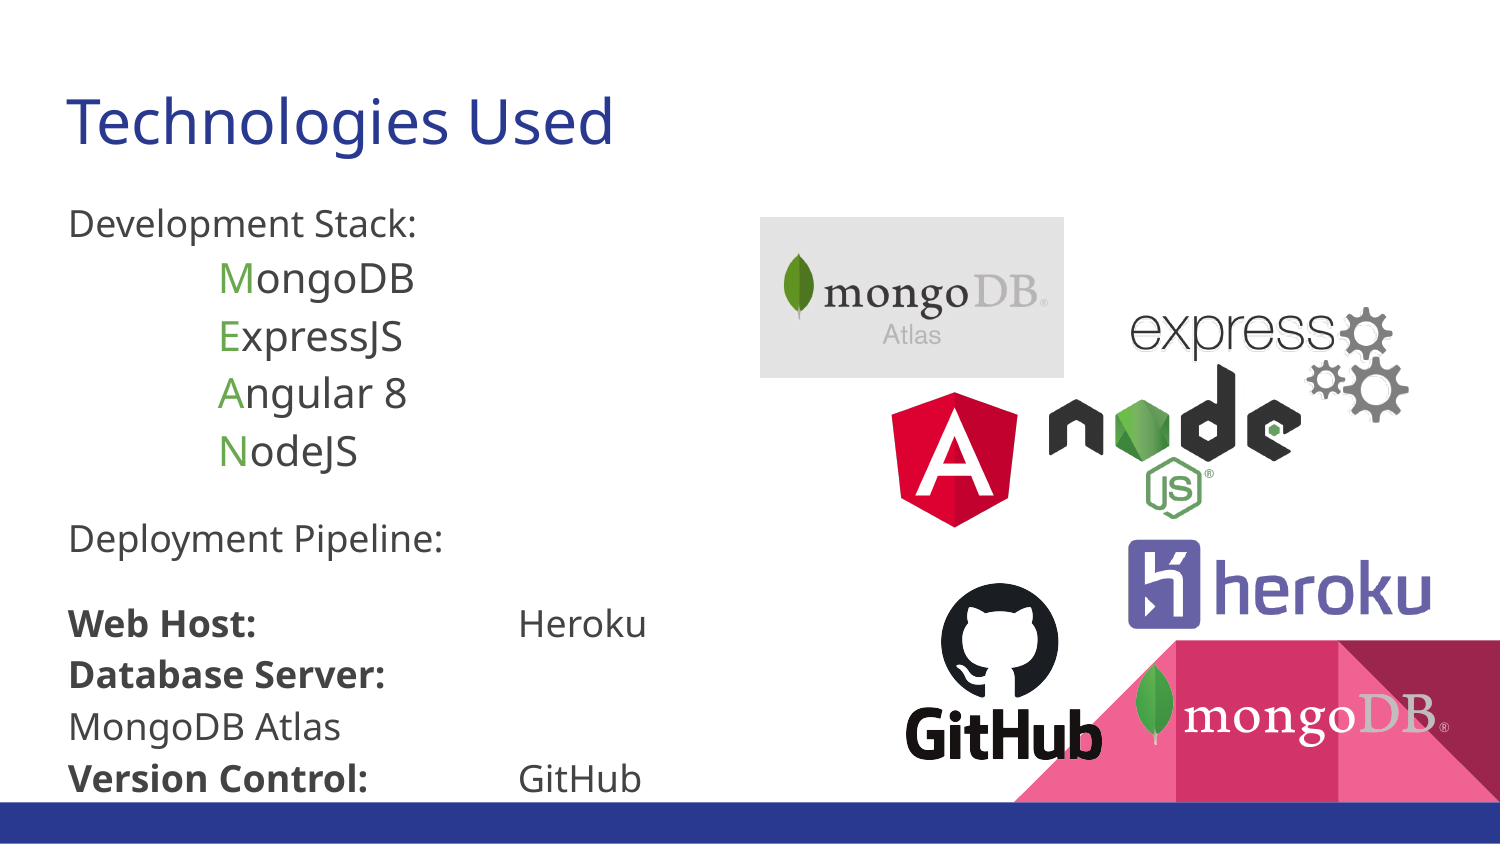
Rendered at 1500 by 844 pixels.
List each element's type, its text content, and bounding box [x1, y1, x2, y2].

picture [906, 583, 1102, 760]
list Development Stack: MongoDB ExpressJS Angular 8 NodeJS Deployment Pipeline: Web Host: Heroku Database Server: MongoDB Atlas Version Control: GitHub [52, 177, 666, 817]
title Technologies Used [51, 67, 1449, 167]
picture [760, 217, 1450, 748]
